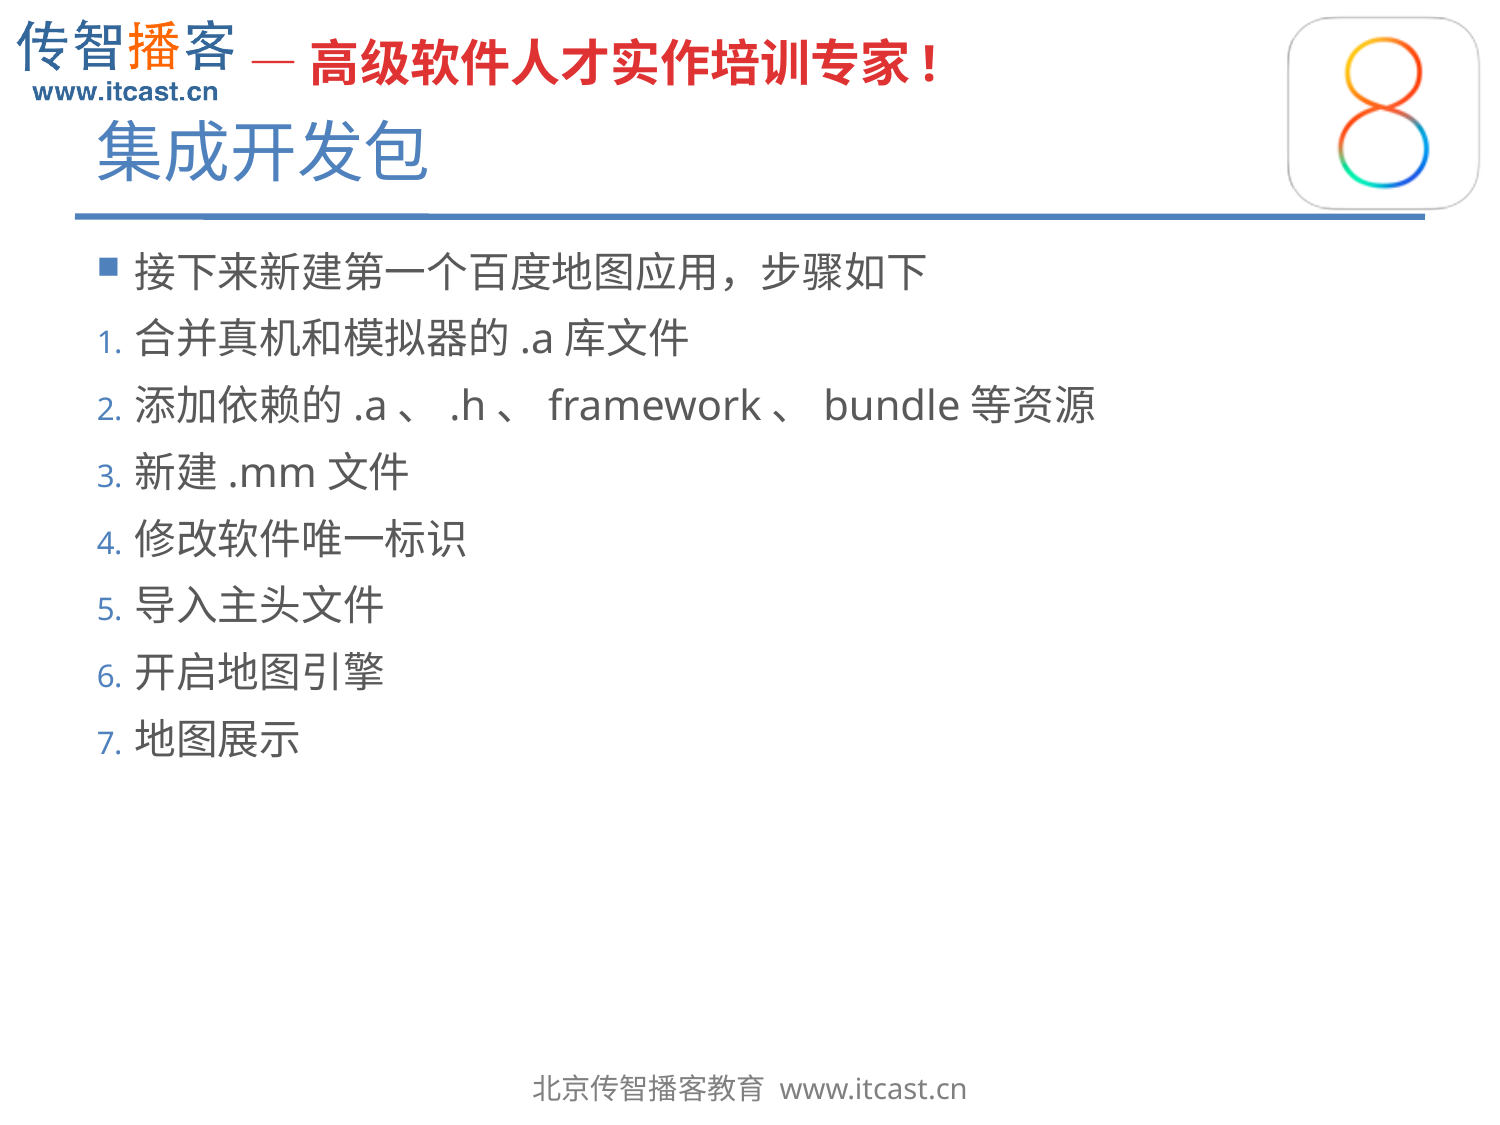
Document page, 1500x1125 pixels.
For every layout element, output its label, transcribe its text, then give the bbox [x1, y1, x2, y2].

picture [16, 19, 234, 101]
picture [1270, 0, 1497, 227]
title 集成开发包 [81, 102, 1416, 237]
list 接下来新建第一个百度地图应用，步骤如下 合并真机和模拟器的.a库文件 添加依赖的.a、.h、framework、bundle等资源 新建.mm文件 修改软件唯一标识 导入主头文件 开启地图引擎 地图展示 [81, 237, 1416, 1005]
